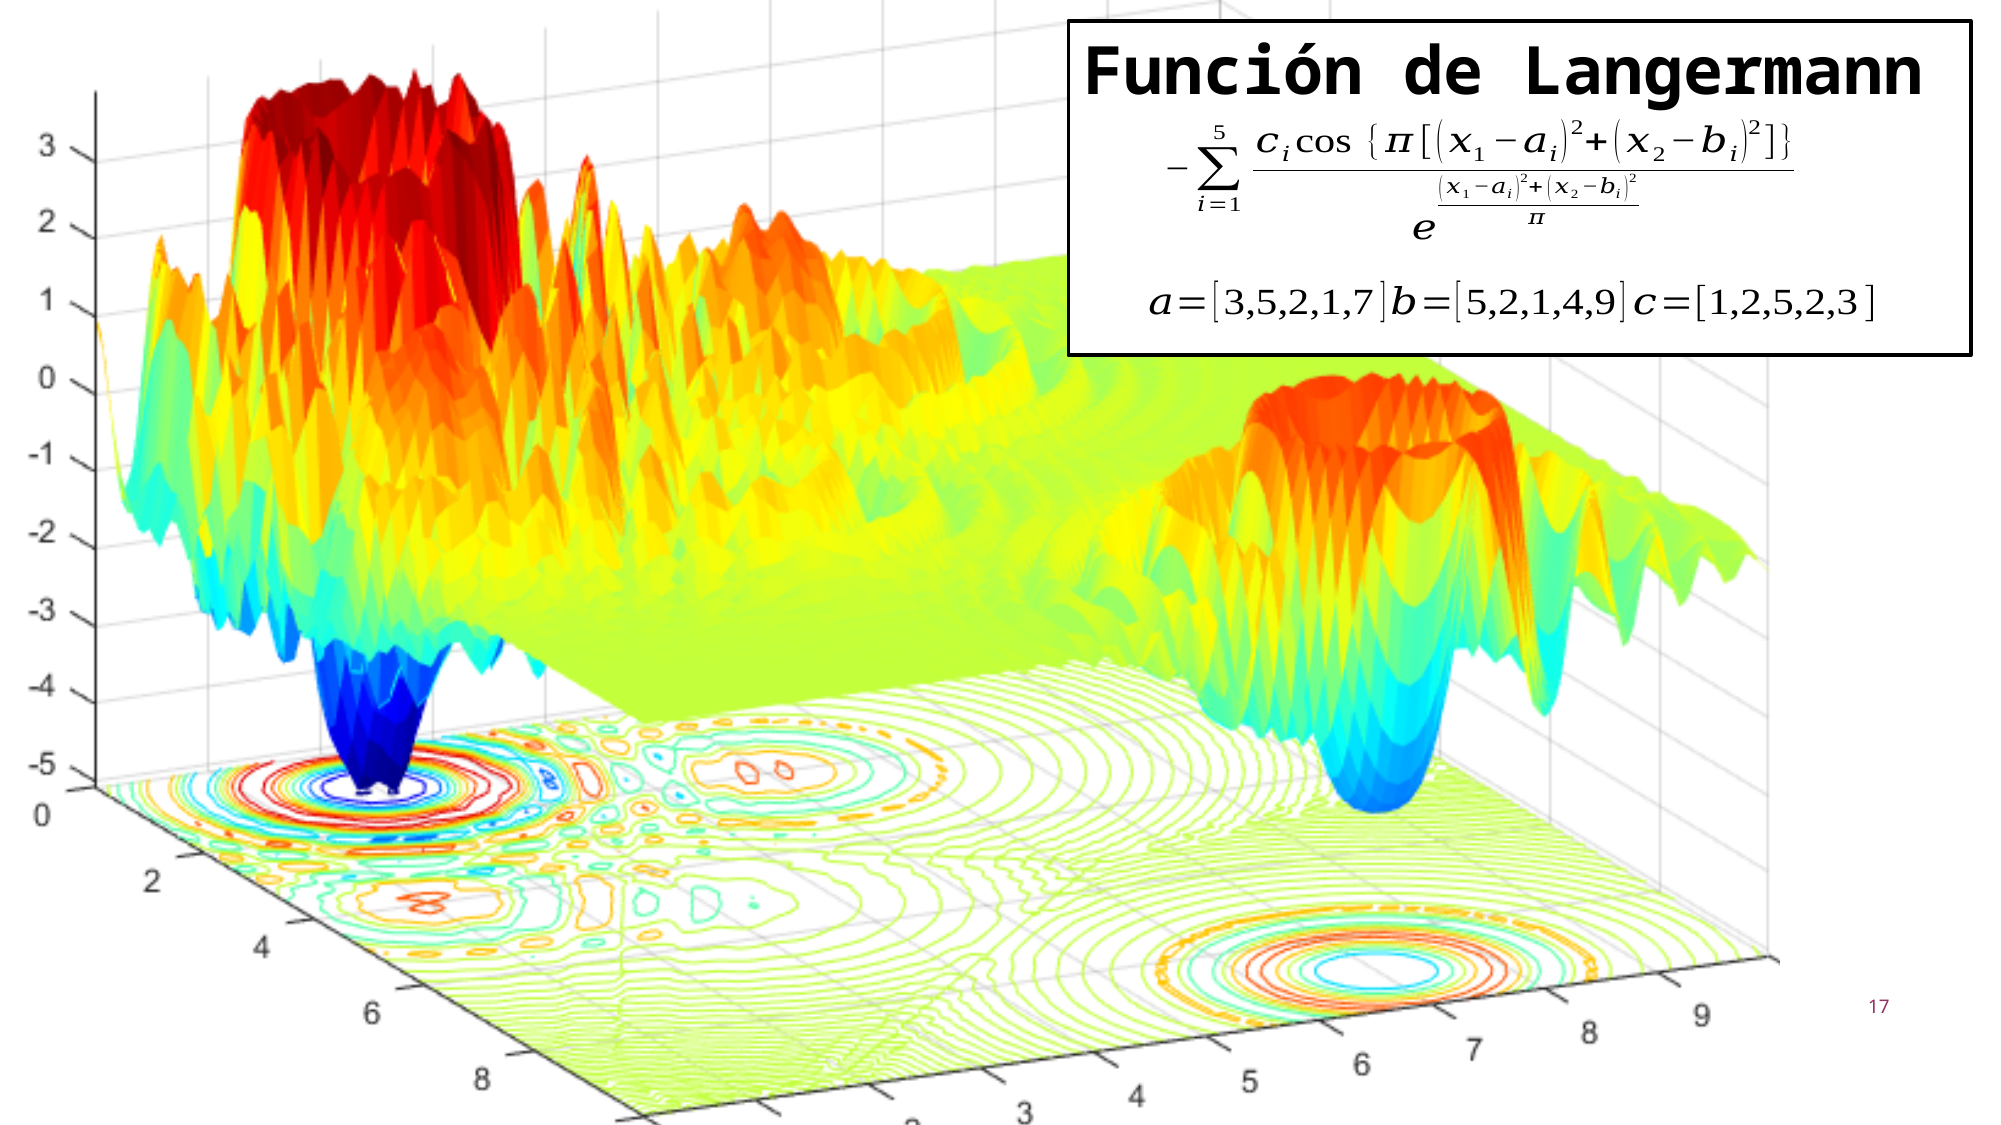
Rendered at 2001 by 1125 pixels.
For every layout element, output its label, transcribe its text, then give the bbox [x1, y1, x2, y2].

picture [0, 0, 1781, 1125]
slide_number 17 [1786, 977, 1905, 1037]
text_box Función de Langermann [1786, 19, 1973, 357]
